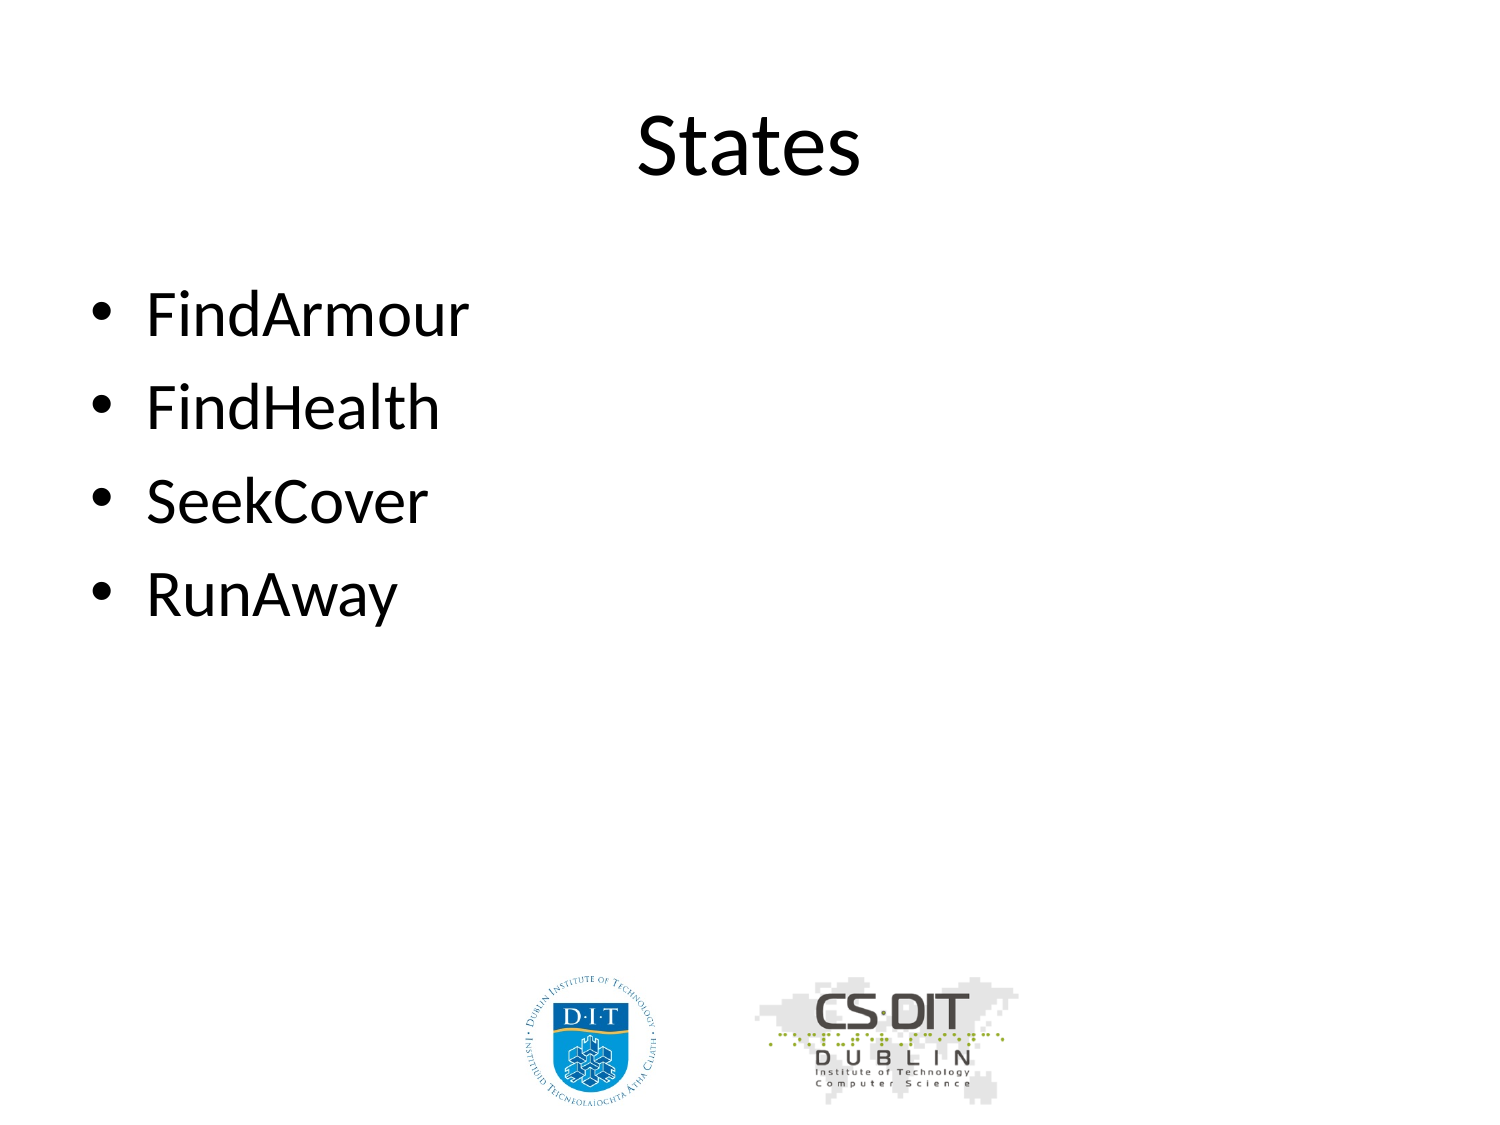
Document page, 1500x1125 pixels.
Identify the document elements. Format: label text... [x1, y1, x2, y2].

title States [75, 45, 1425, 233]
list FindArmour FindHealth SeekCover RunAway [75, 262, 1425, 1005]
picture [738, 1005, 1034, 1125]
picture [525, 1005, 656, 1106]
